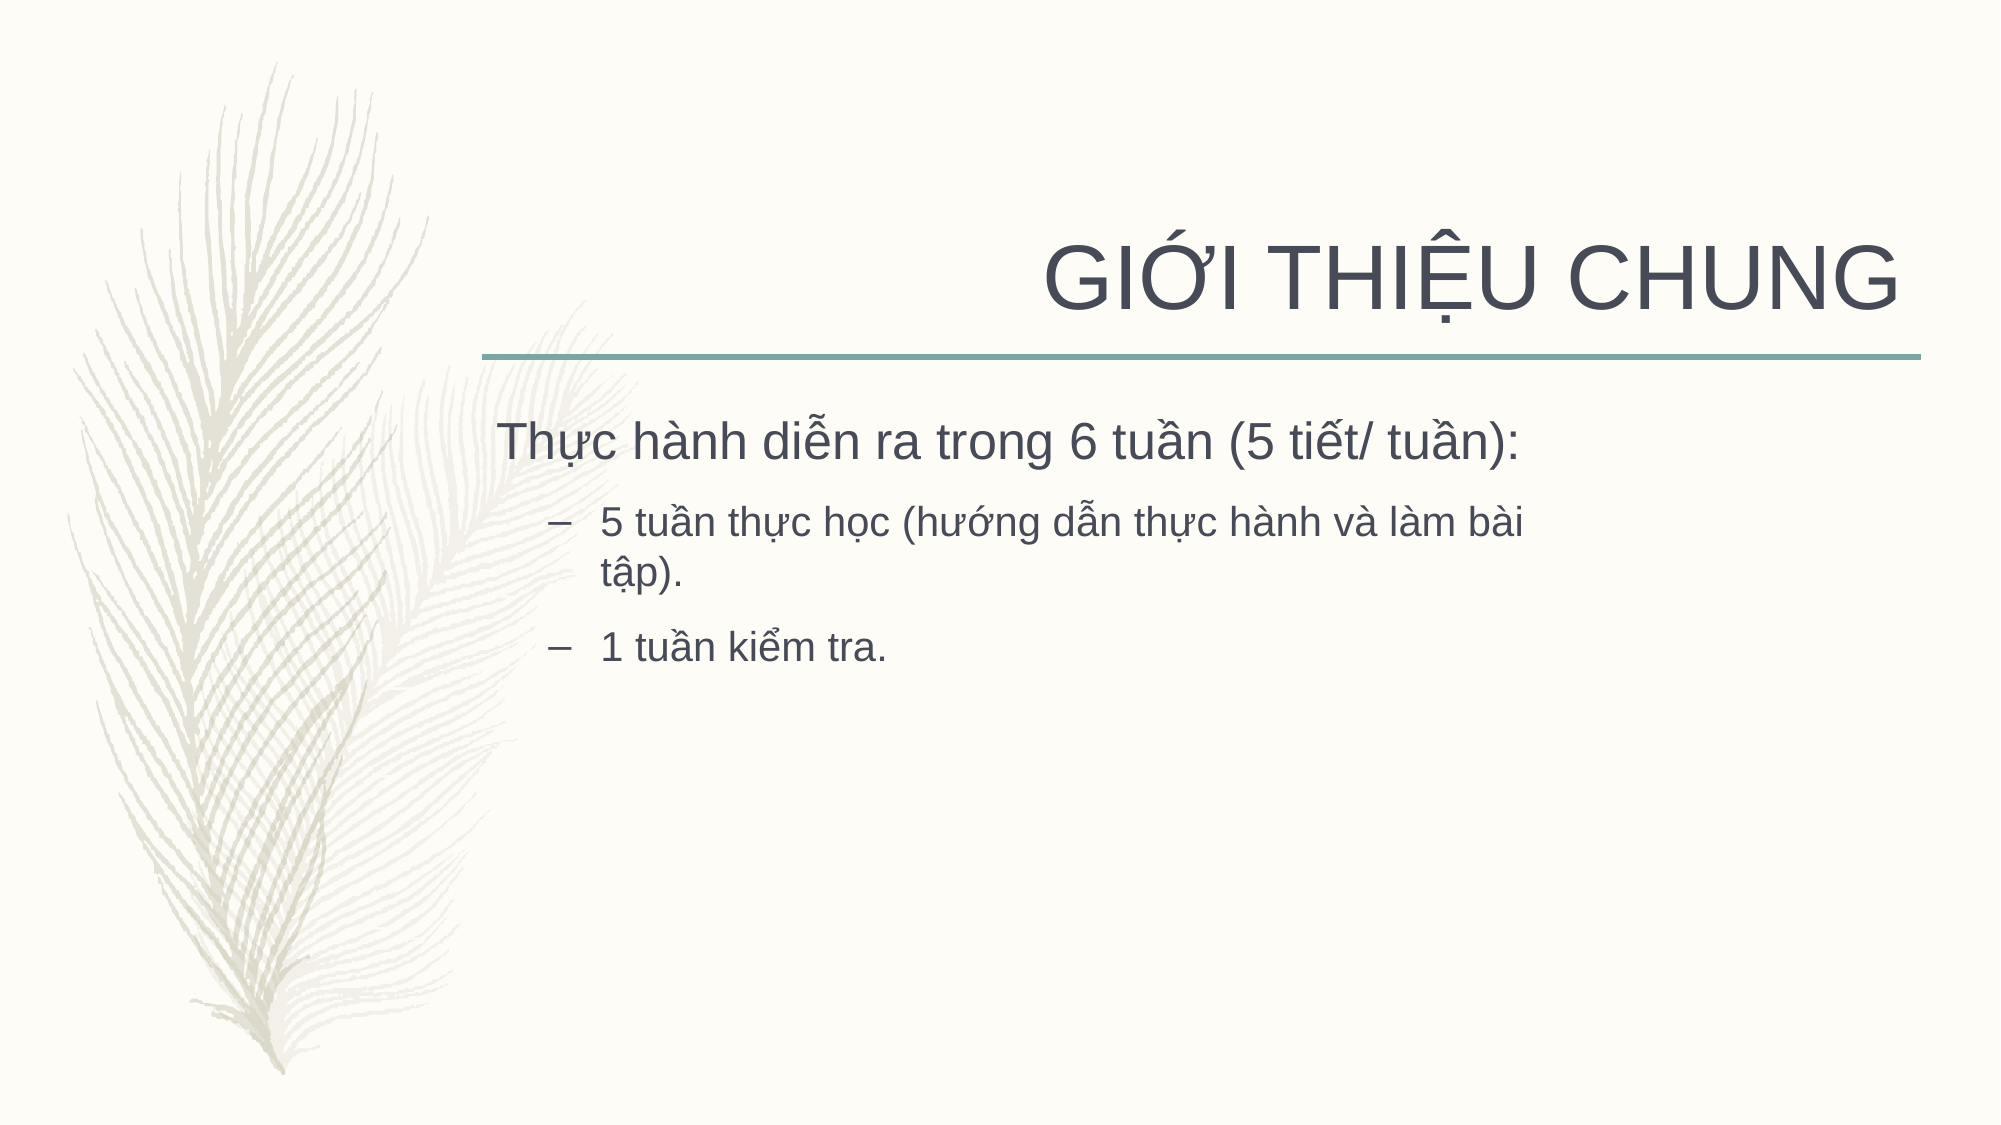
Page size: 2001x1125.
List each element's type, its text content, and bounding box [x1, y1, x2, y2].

title GIỚI THIỆU CHUNG [1040, 216, 1908, 331]
picture [67, 60, 639, 1075]
text_box Thực hành diễn ra trong 6 tuần (5 tiết/ tuần): 5 tuần thực học (hướng dẫn thực hành và làm bài tập). 1 tuần kiểm tra. [494, 374, 1619, 622]
